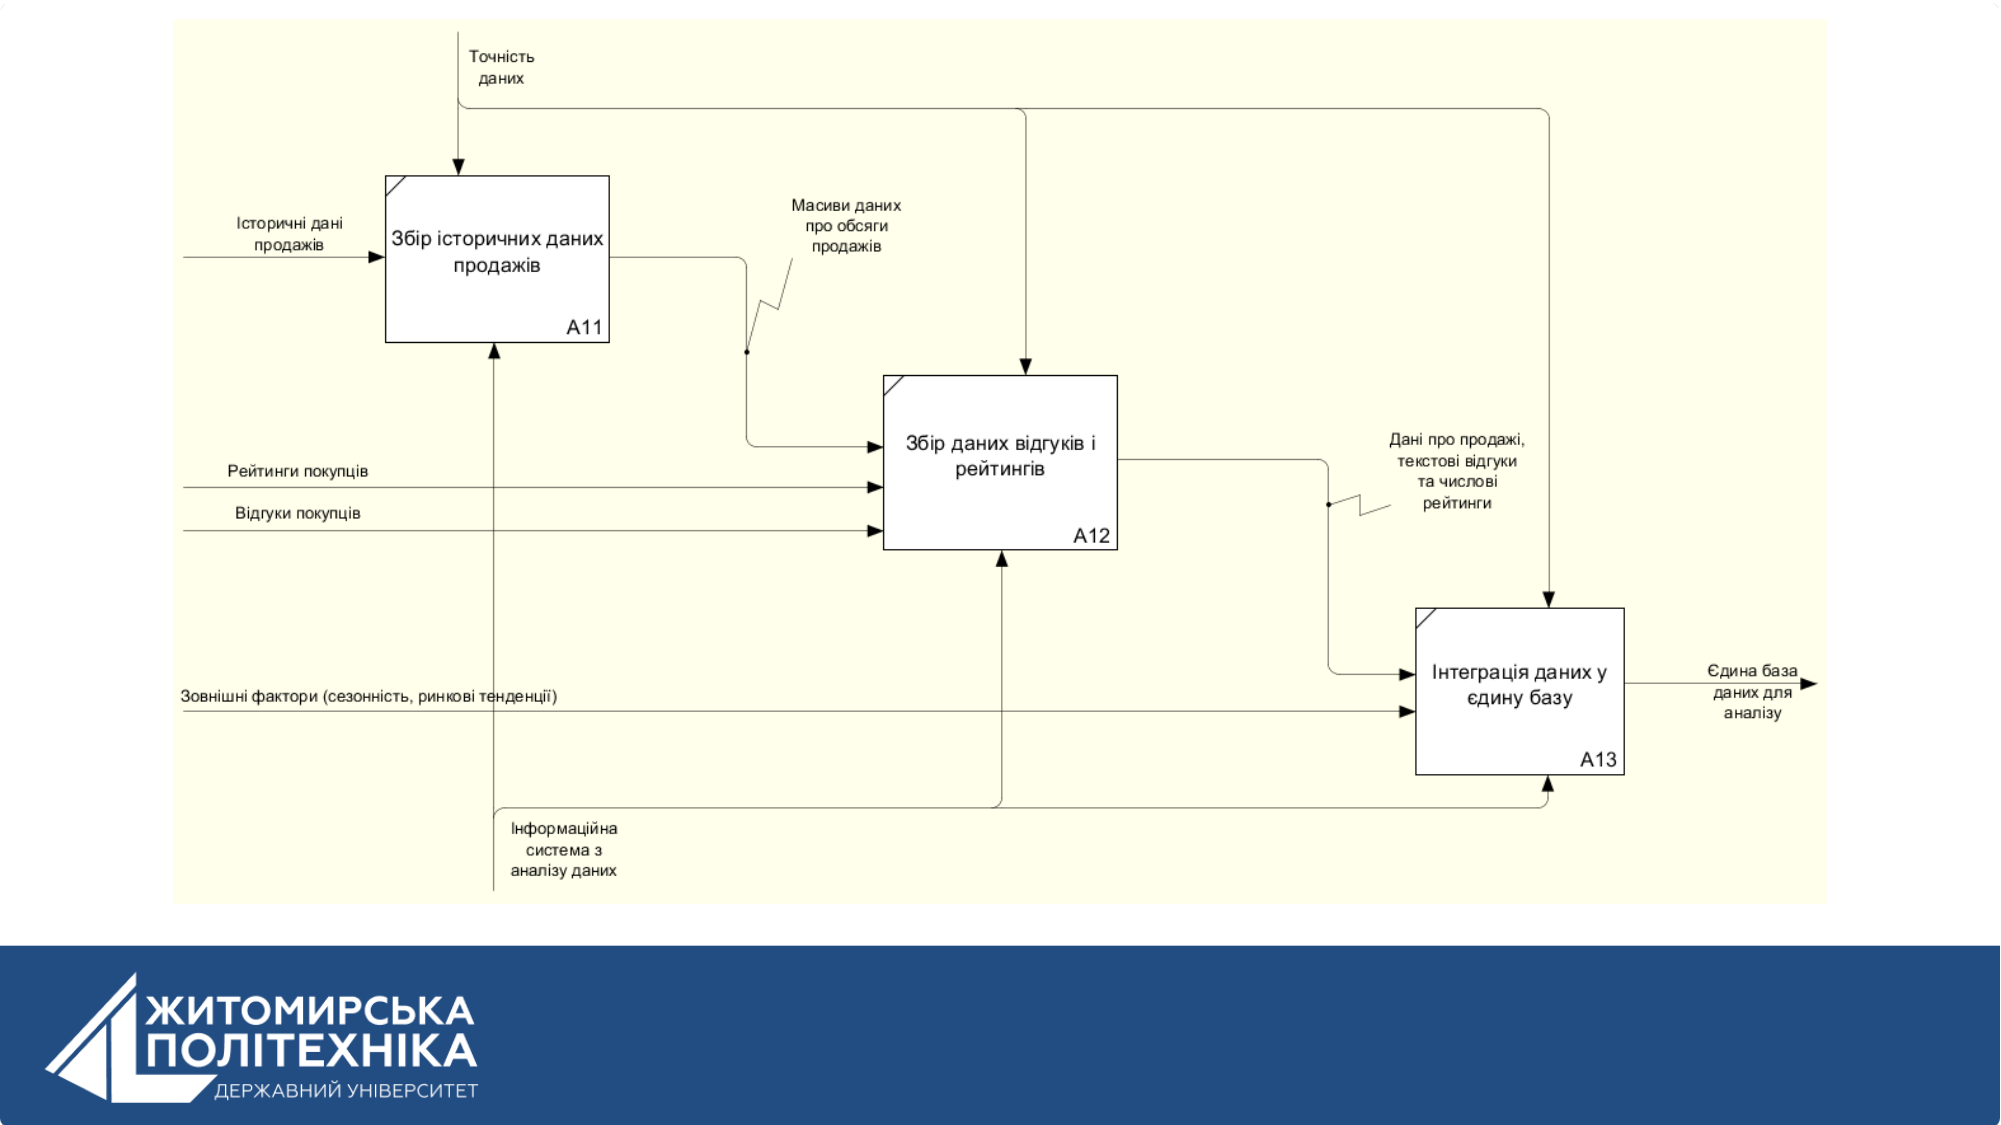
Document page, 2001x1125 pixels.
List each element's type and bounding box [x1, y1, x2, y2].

list [172, 19, 1827, 904]
picture [0, 3, 2000, 1125]
